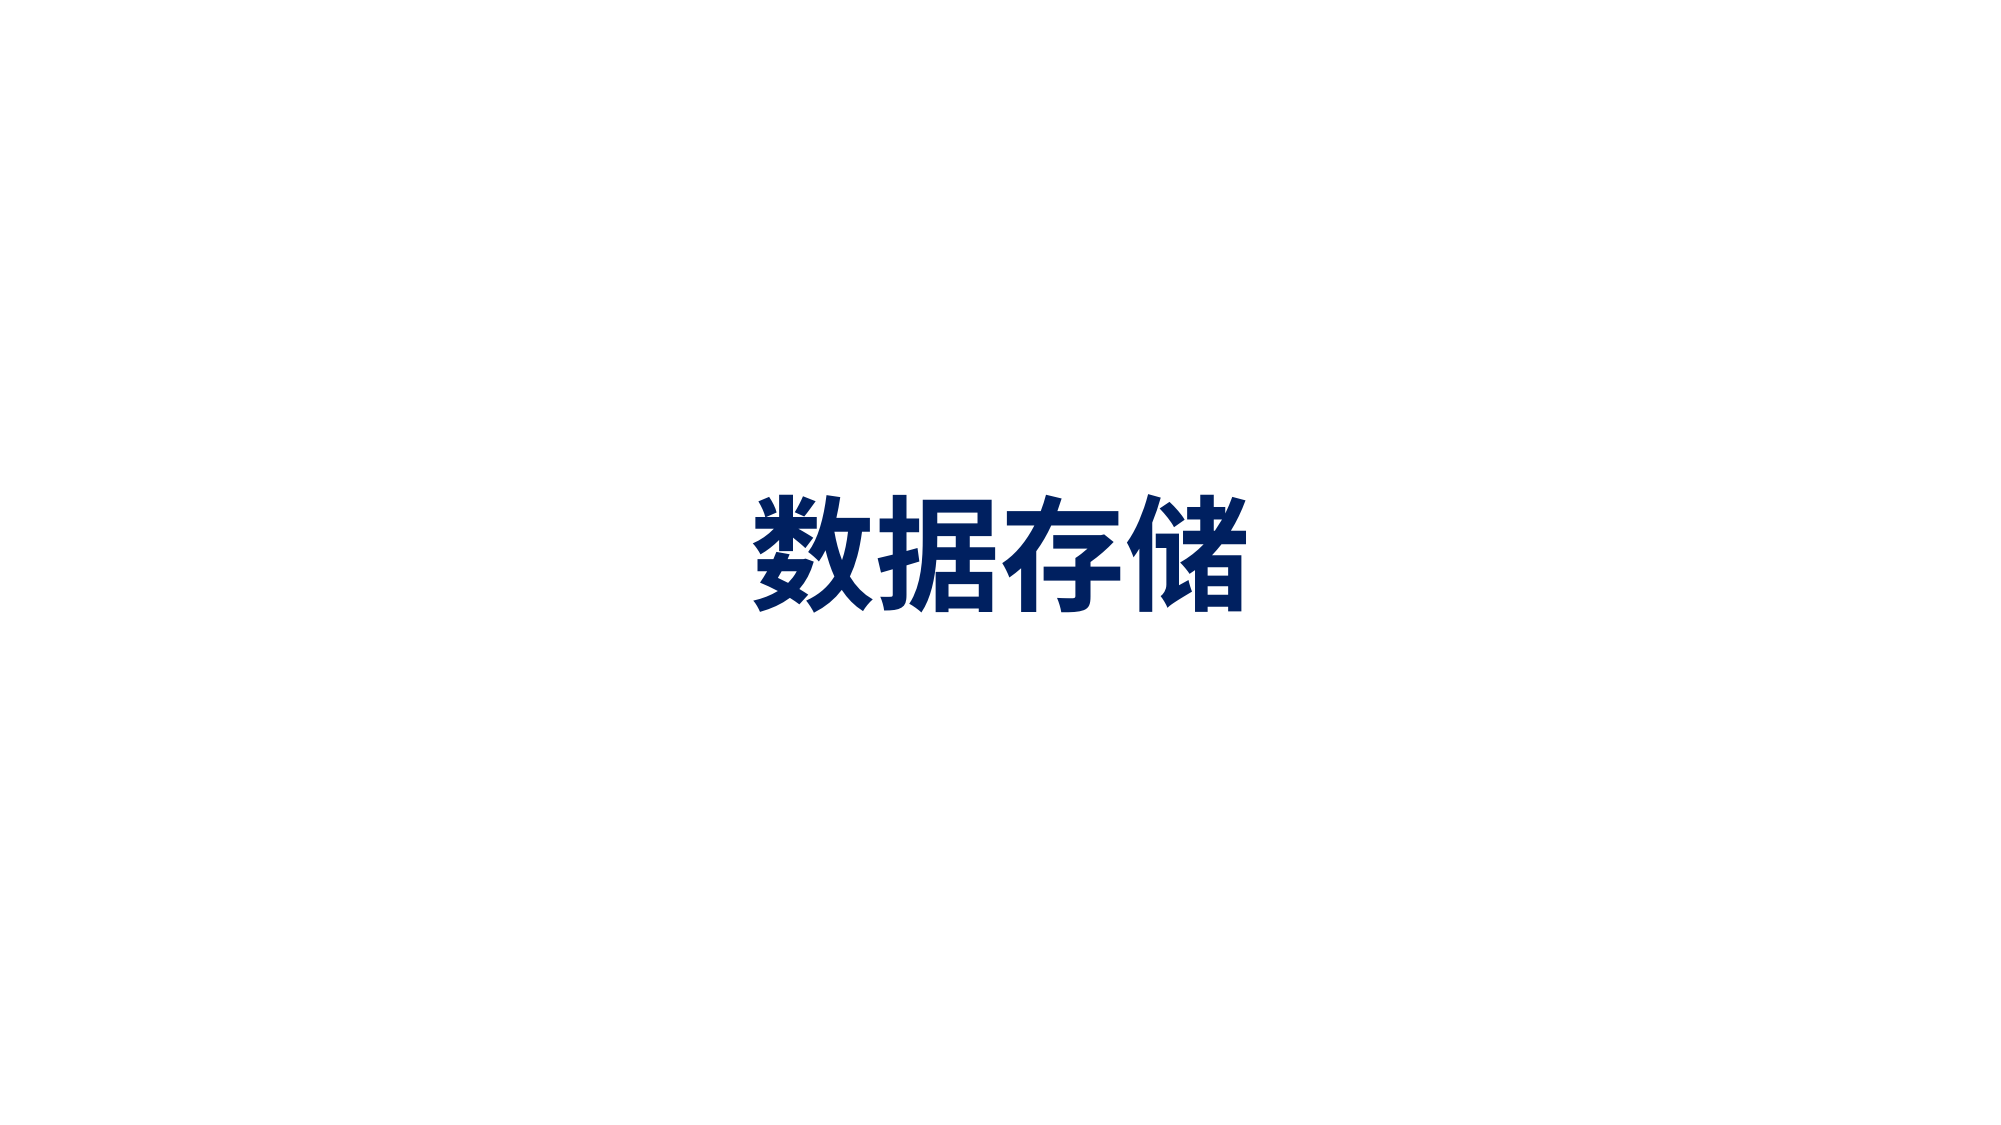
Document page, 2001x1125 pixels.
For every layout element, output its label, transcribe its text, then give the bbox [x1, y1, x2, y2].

text_box 数据存储 [0, 393, 2000, 634]
